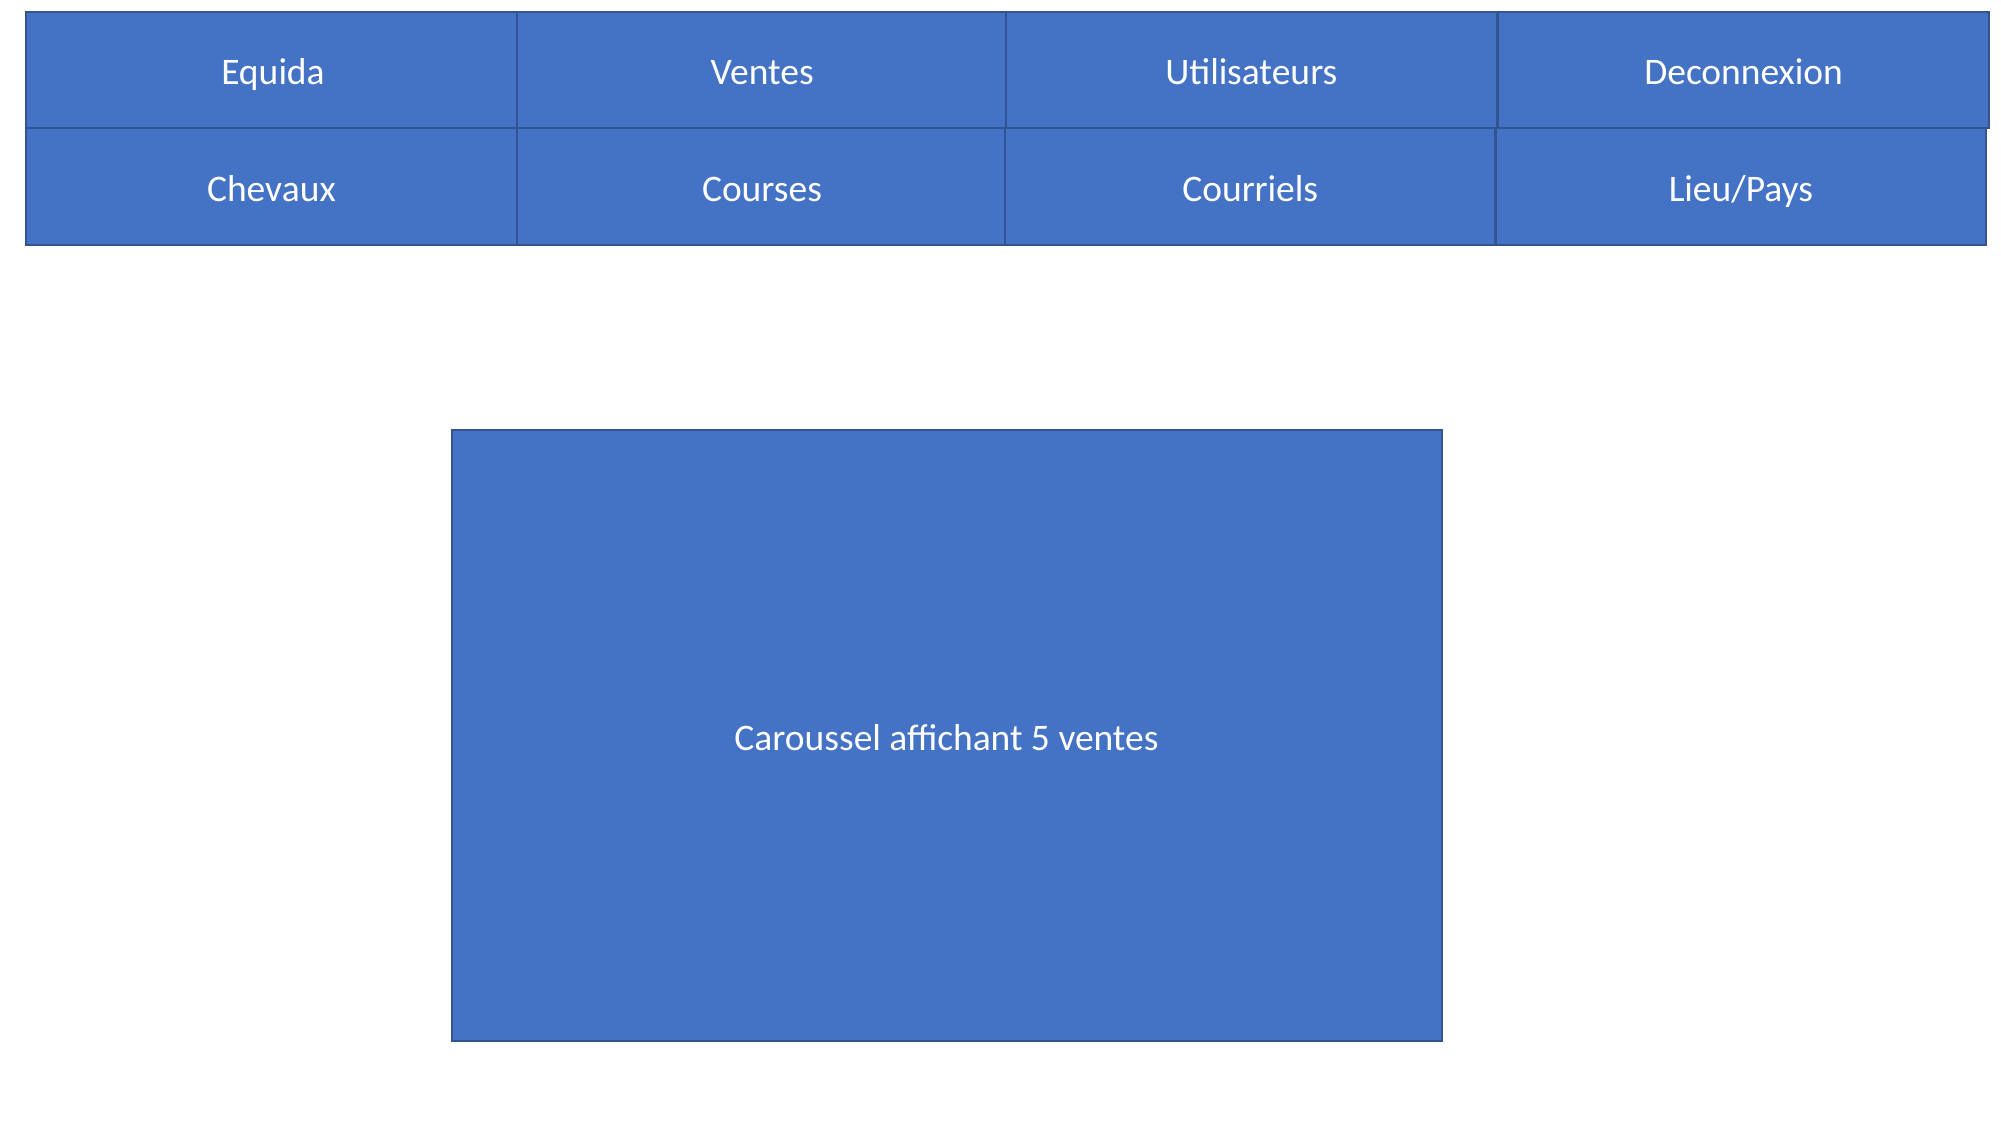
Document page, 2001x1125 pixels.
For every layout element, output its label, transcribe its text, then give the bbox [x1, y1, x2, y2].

text_box Courriels [1004, 127, 1495, 246]
text_box Deconnexion [1498, 11, 1990, 129]
text_box Equida [25, 11, 516, 127]
text_box Caroussel affichant 5 ventes [451, 429, 1443, 1042]
text_box Courses [516, 127, 1004, 246]
text_box Lieu/Pays [1495, 127, 1987, 246]
text_box Ventes [516, 11, 1005, 127]
text_box Utilisateurs [1005, 11, 1498, 129]
text_box Chevaux [25, 127, 516, 246]
